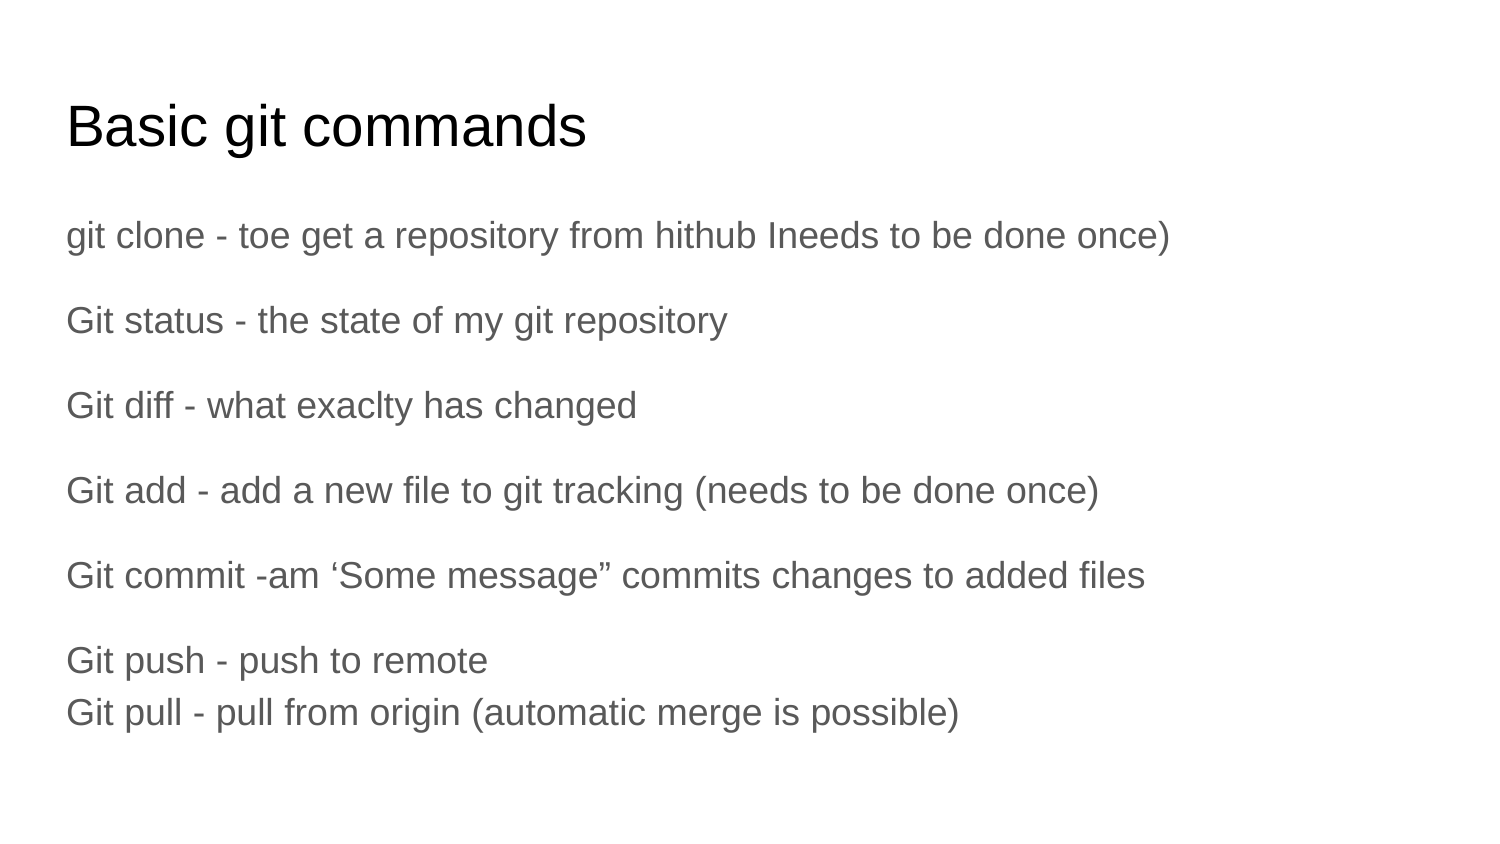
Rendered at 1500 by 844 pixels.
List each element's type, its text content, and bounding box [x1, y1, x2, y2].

list git clone - toe get a repository from hithub Ineeds to be done once) Git status - the state of my git repository Git diff - what exaclty has changed Git add - add a new file to git tracking (needs to be done once) Git commit -am ‘Some message” commits changes to added files Git push - push to remote Git pull - pull from origin (automatic merge is possible) [51, 189, 1449, 750]
title Basic git commands [51, 72, 1449, 167]
